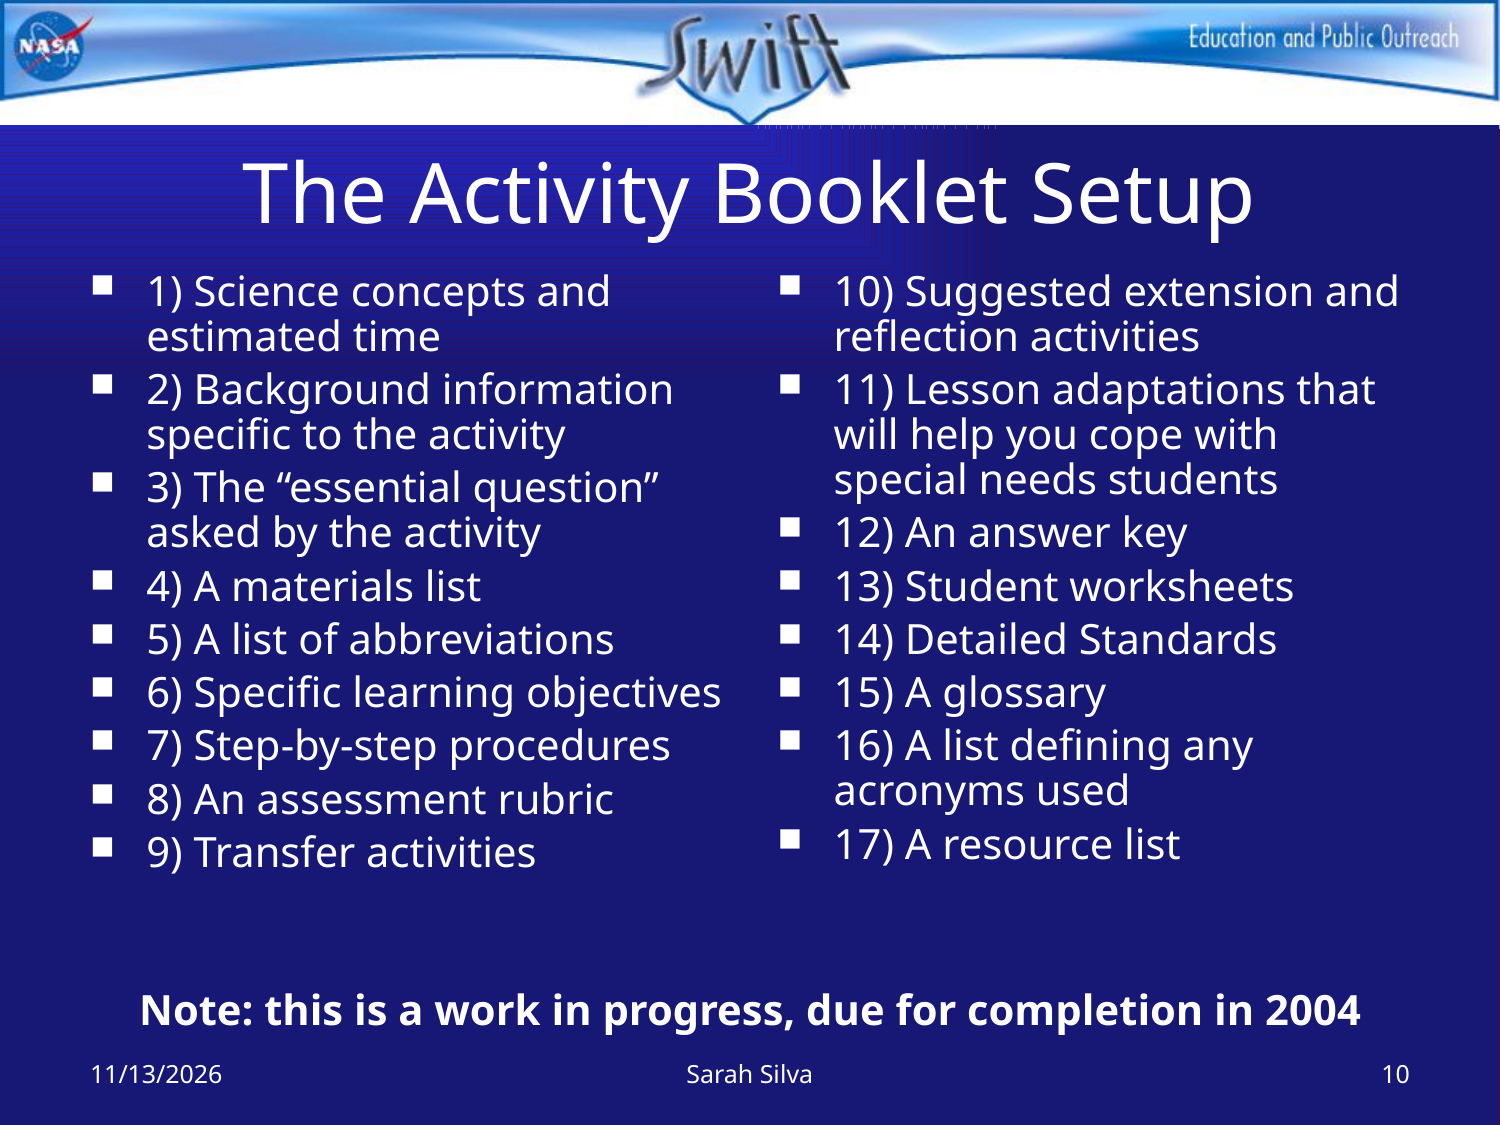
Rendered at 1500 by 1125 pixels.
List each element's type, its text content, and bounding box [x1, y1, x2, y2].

picture [0, 0, 1500, 125]
footer Sarah Silva [512, 1041, 988, 1100]
list 10) Suggested extension and reflection activities 11) Lesson adaptations that will help you cope with special needs students 12) An answer key 13) Student worksheets 14) Detailed Standards 15) A glossary 16) A list defining any acronyms used 17) A resource list [762, 262, 1425, 913]
text_box Note: this is a work in progress, due for completion in 2004 [124, 976, 1377, 1041]
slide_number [75, 1025, 425, 1100]
slide_number 10 [1074, 1025, 1425, 1100]
list 1) Science concepts and estimated time 2) Background information specific to the activity 3) The “essential question” asked by the activity 4) A materials list 5) A list of abbreviations 6) Specific learning objectives 7) Step-by-step procedures 8) An assessment rubric 9) Transfer activities [75, 262, 738, 913]
title The Activity Booklet Setup [75, 132, 1425, 238]
